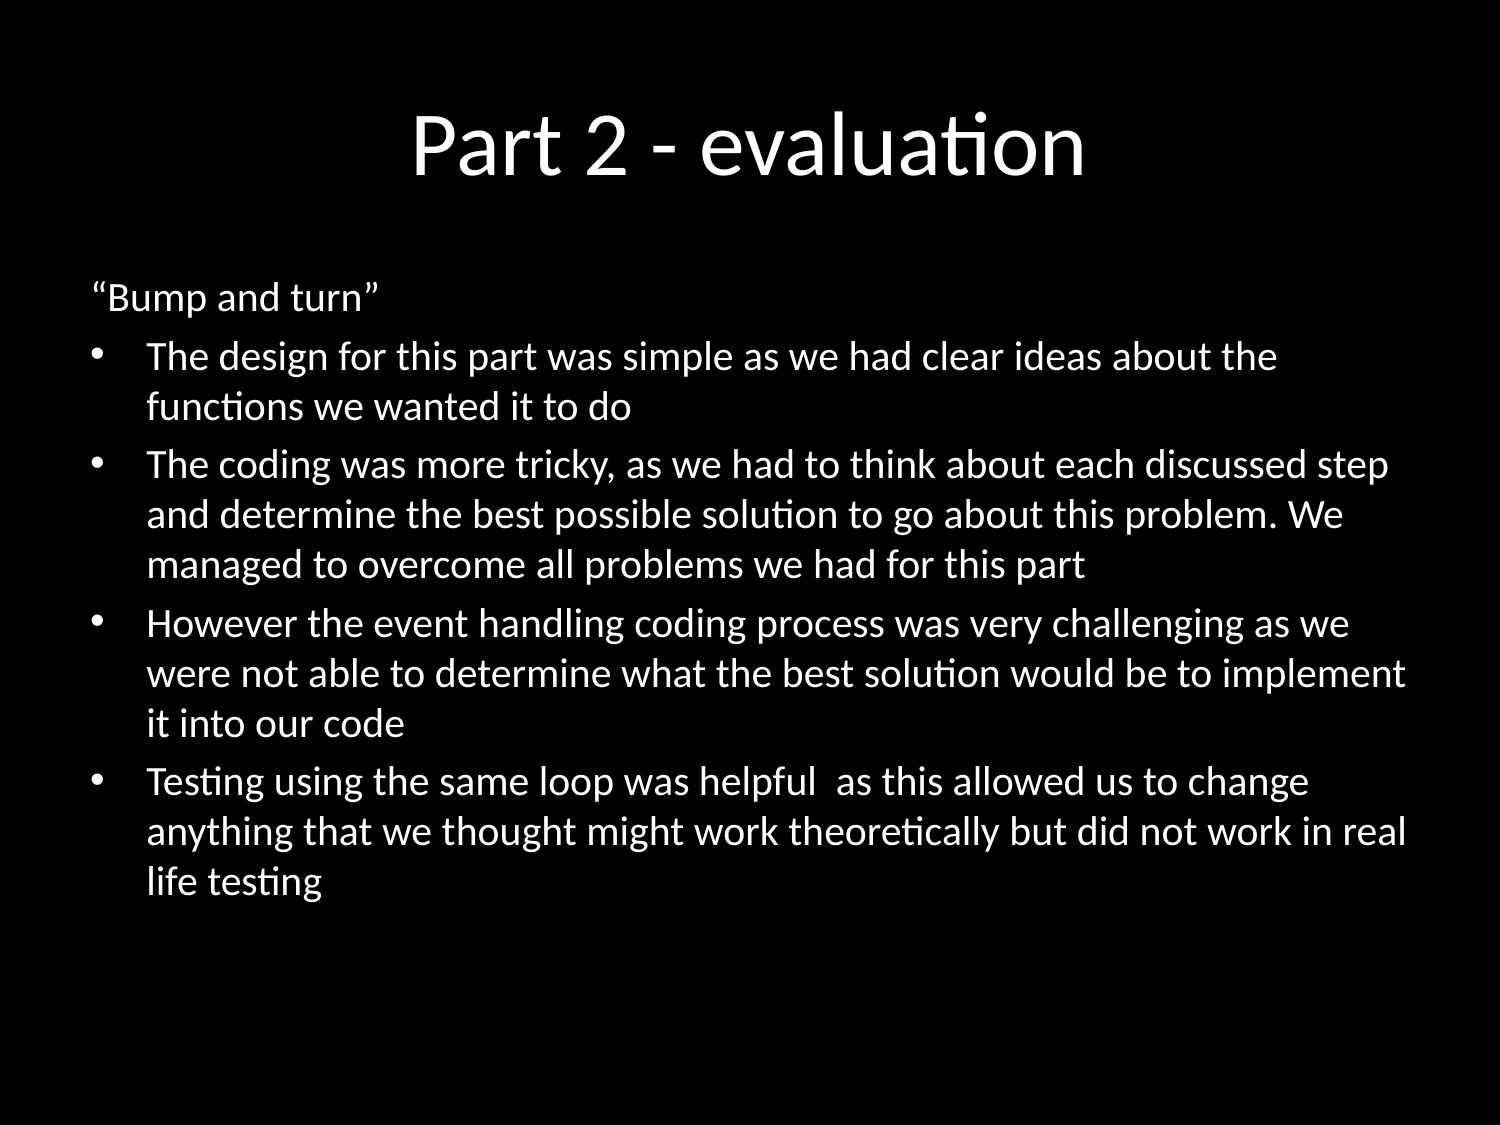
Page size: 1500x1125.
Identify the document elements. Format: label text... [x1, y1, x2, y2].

title Part 2 - evaluation [75, 45, 1425, 233]
list “Bump and turn” The design for this part was simple as we had clear ideas about the functions we wanted it to do The coding was more tricky, as we had to think about each discussed step and determine the best possible solution to go about this problem. We managed to overcome all problems we had for this part However the event handling coding process was very challenging as we were not able to determine what the best solution would be to implement it into our code Testing using the same loop was helpful as this allowed us to change anything that we thought might work theoretically but did not work in real life testing [75, 262, 1425, 1005]
